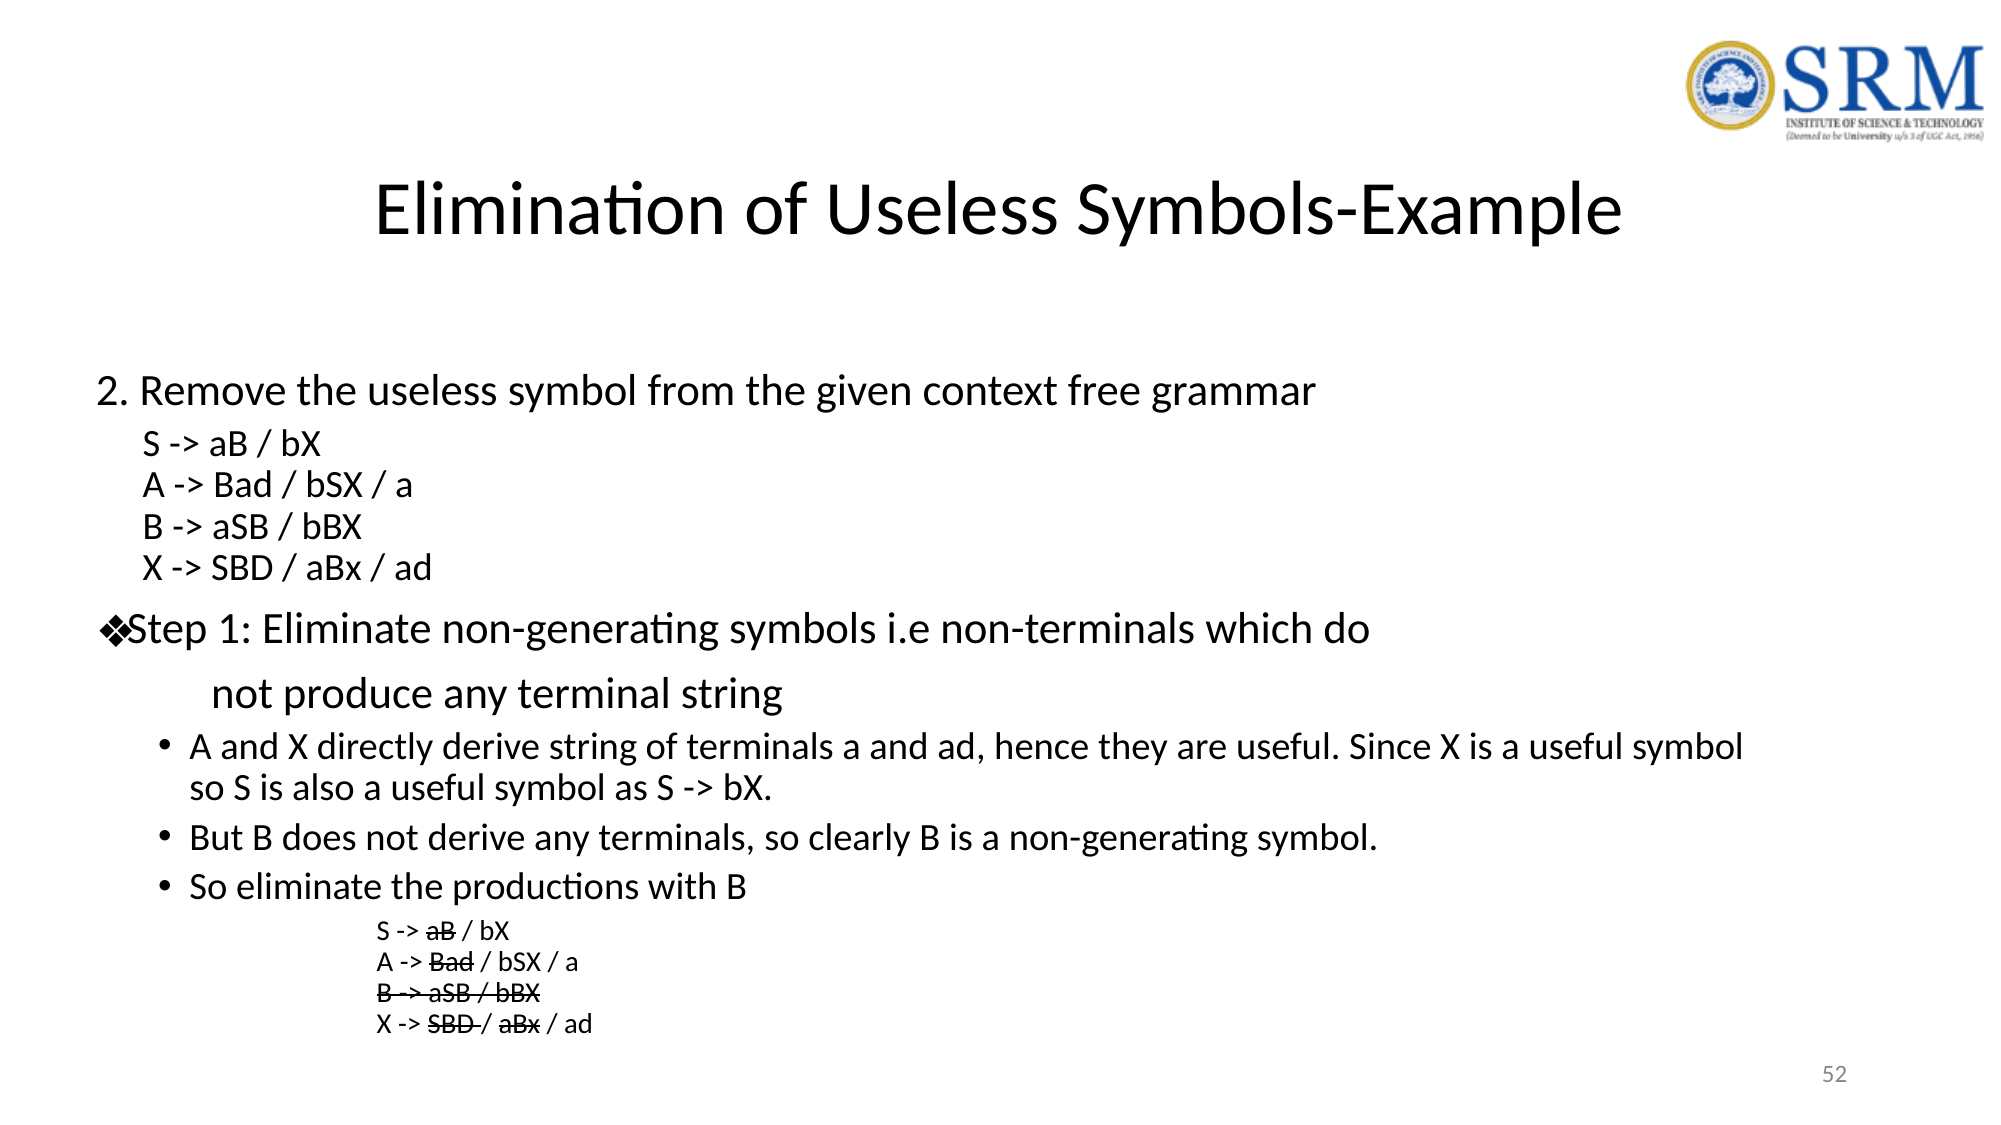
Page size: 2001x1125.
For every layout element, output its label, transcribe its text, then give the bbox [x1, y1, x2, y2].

picture [1674, 0, 1993, 182]
slide_number ‹#› [1412, 1042, 1863, 1103]
title Elimination of Useless Symbols-Example [353, 155, 1647, 264]
list 2. Remove the useless symbol from the given context free grammar S -> aB / bX A -> Bad / bSX / a B -> aSB / bBX X -> SBD / aBx / ad Step 1: Eliminate non-generating symbols i.e non-terminals which do not produce any terminal string A and X directly derive string of terminals a and ad, hence they are useful. Since X is a useful symbol so S is also a useful symbol as S -> bX. But B does not derive any terminals, so clearly B is a non-generating symbol. So eliminate the productions with B S -> aB / bX A -> Bad / bSX / a B -> aSB / bBX X -> SBD / aBx / ad [80, 359, 1773, 1055]
